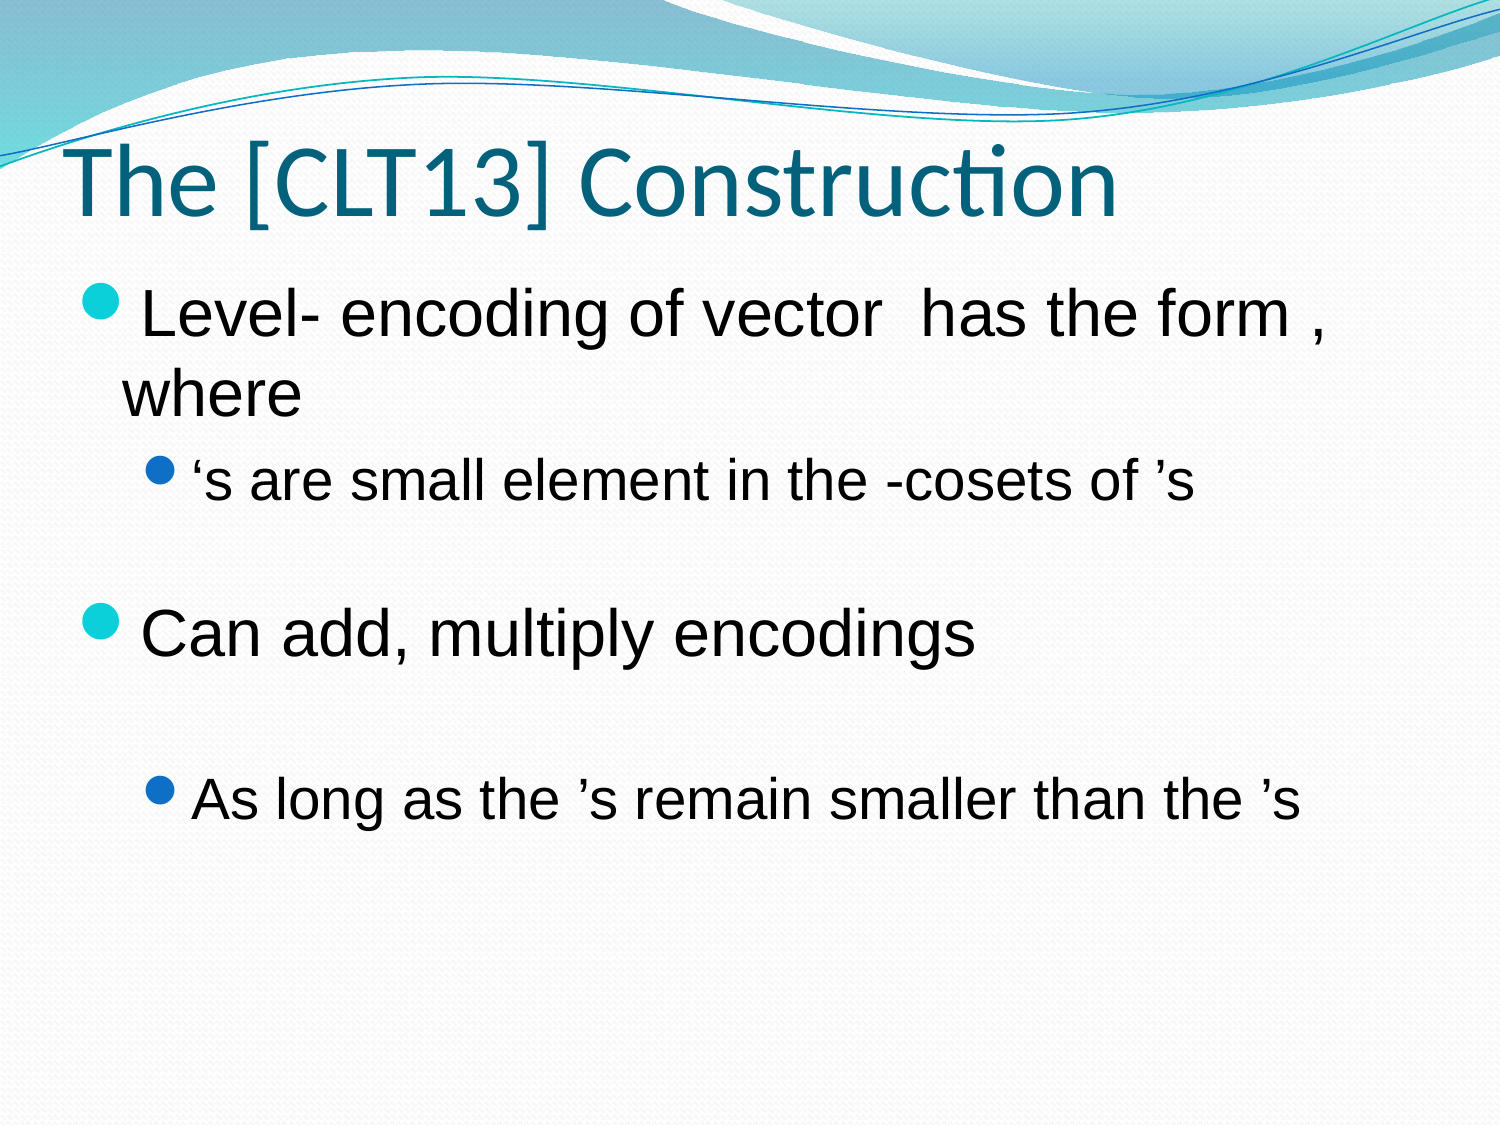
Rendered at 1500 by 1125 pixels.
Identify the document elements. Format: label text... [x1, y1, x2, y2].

title The [CLT13] Construction [62, 50, 1425, 238]
